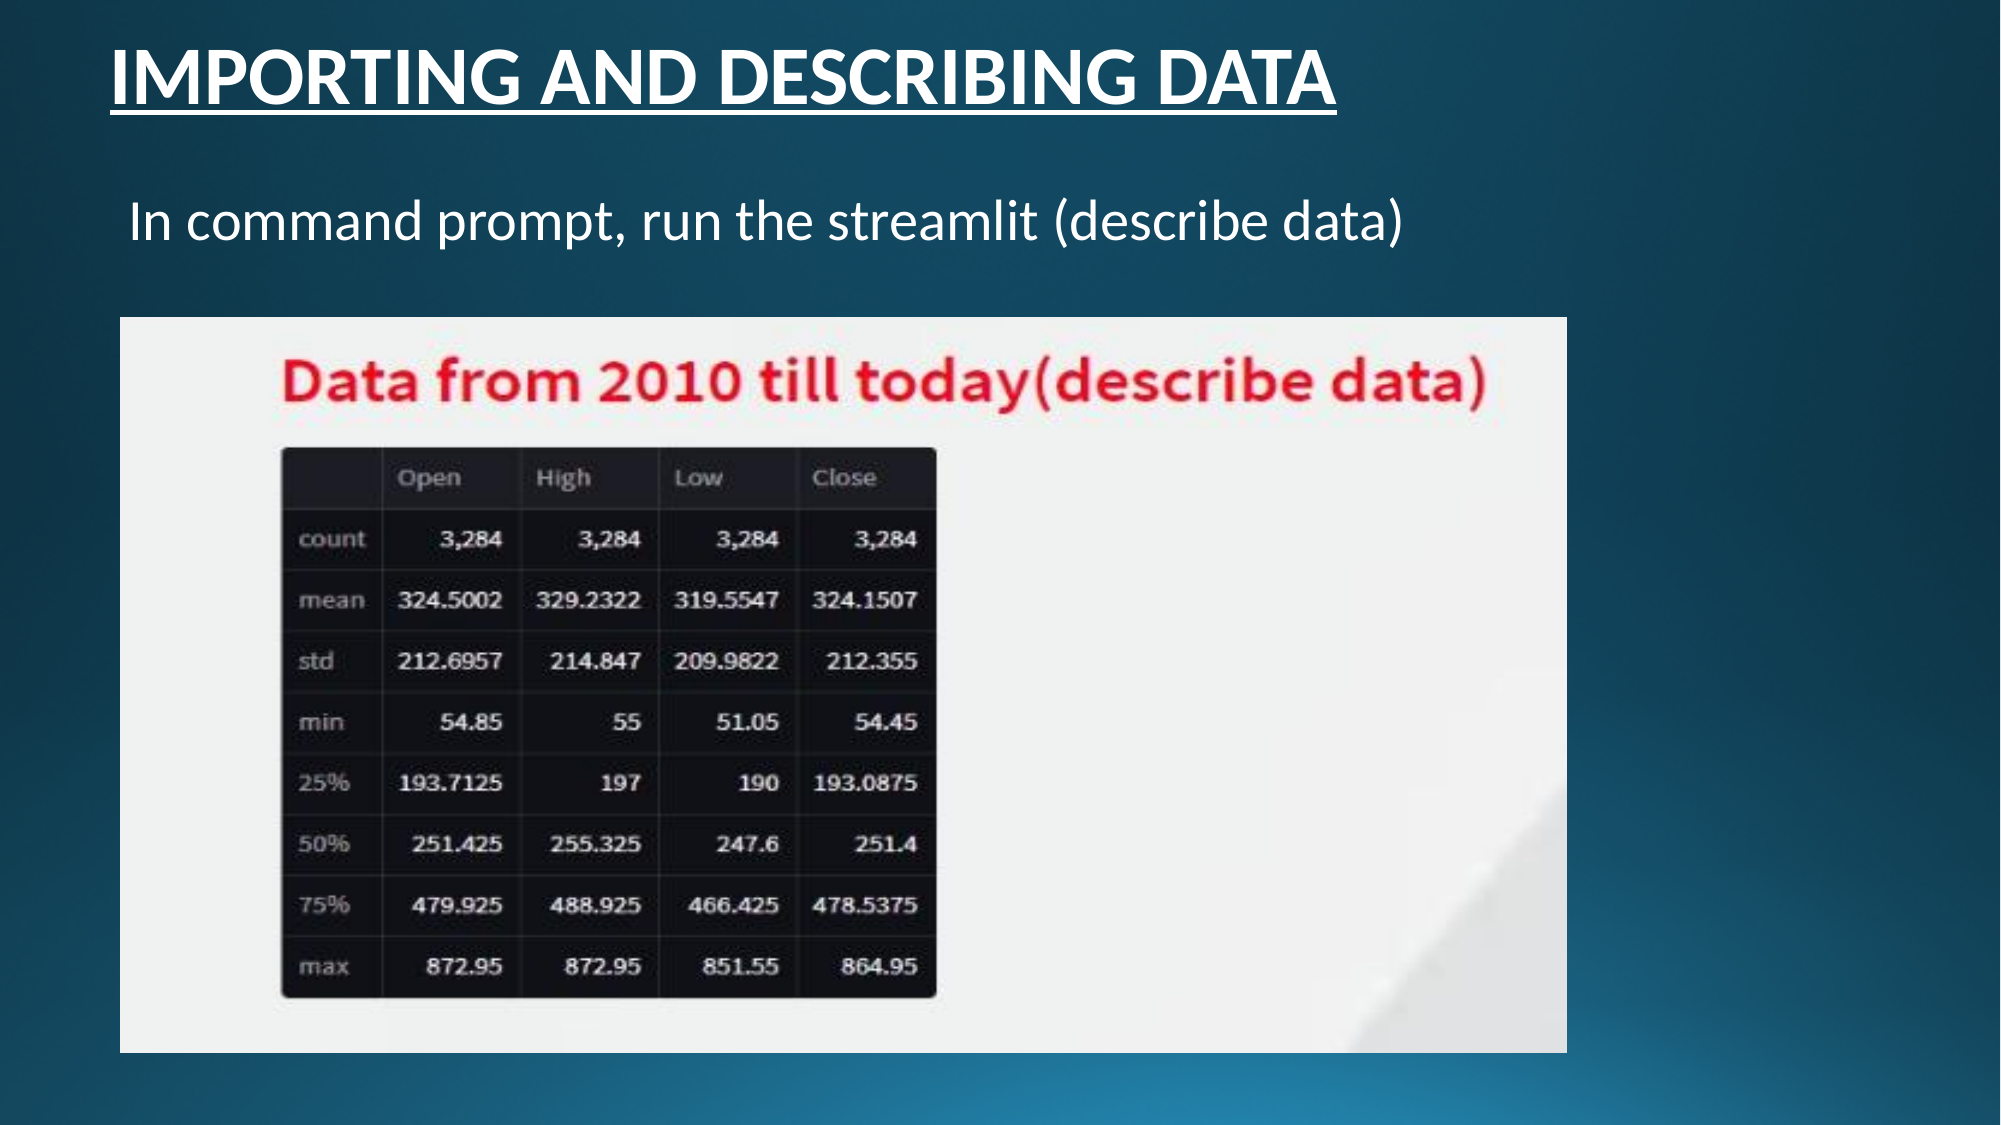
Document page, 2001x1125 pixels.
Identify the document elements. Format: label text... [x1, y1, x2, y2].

picture [0, 0, 2001, 1125]
list In command prompt, run the streamlit (describe data) [94, 182, 1804, 317]
title IMPORTING AND DESCRIBING DATA [94, 6, 1709, 148]
